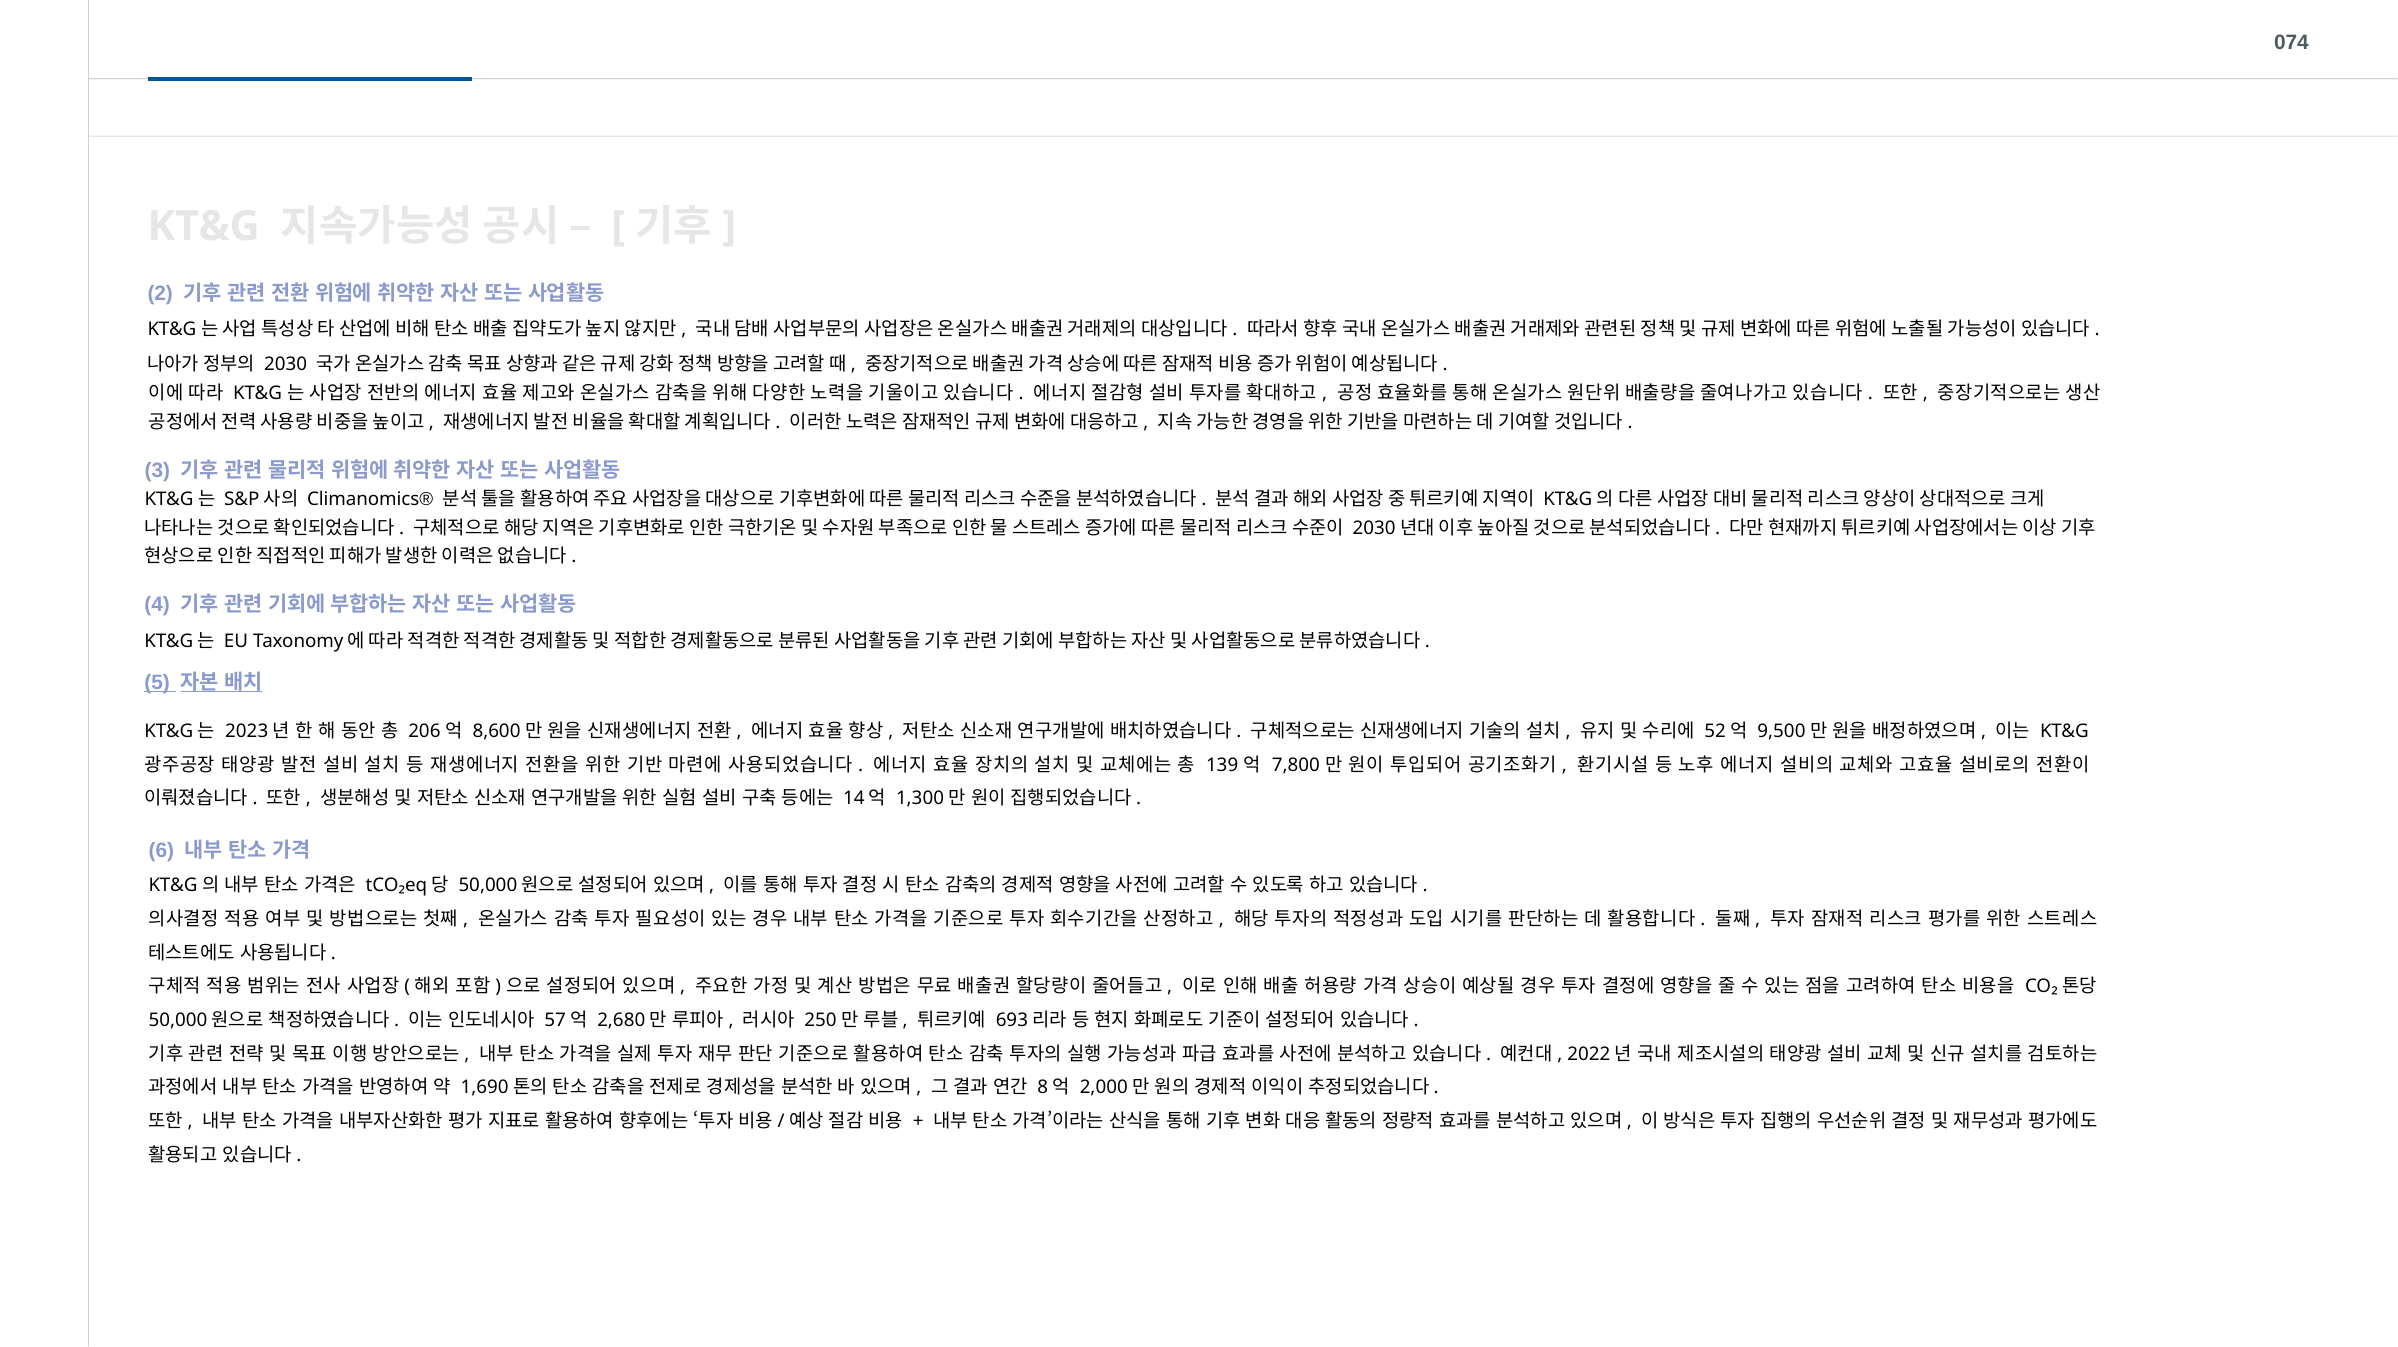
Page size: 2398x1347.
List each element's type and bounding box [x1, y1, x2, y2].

text_box [88, 0, 2398, 1347]
